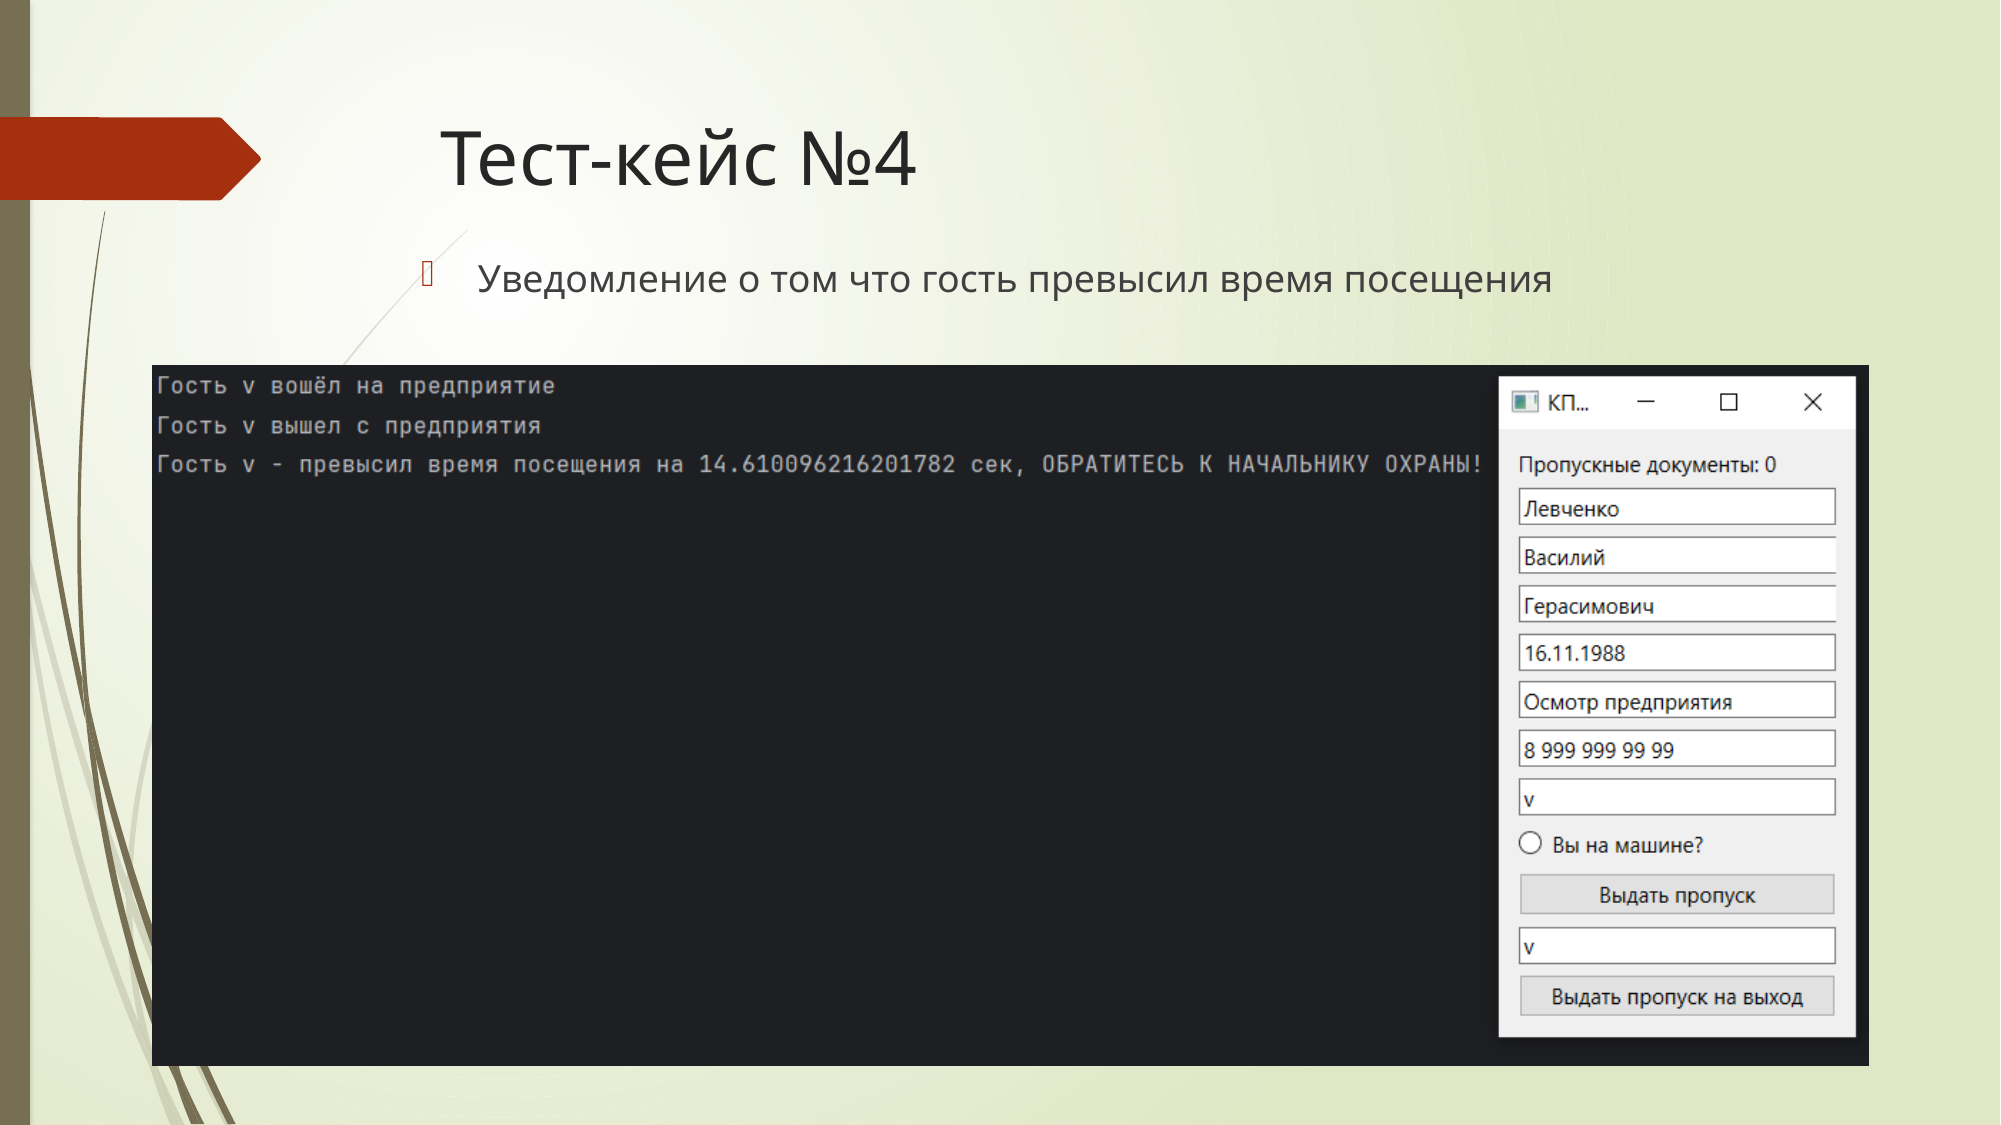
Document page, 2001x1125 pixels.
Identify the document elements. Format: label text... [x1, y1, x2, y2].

picture [152, 365, 1869, 1066]
title Тест-кейс №4 [425, 102, 1888, 313]
list Уведомление о том что гость превысил время посещения [406, 247, 1869, 365]
